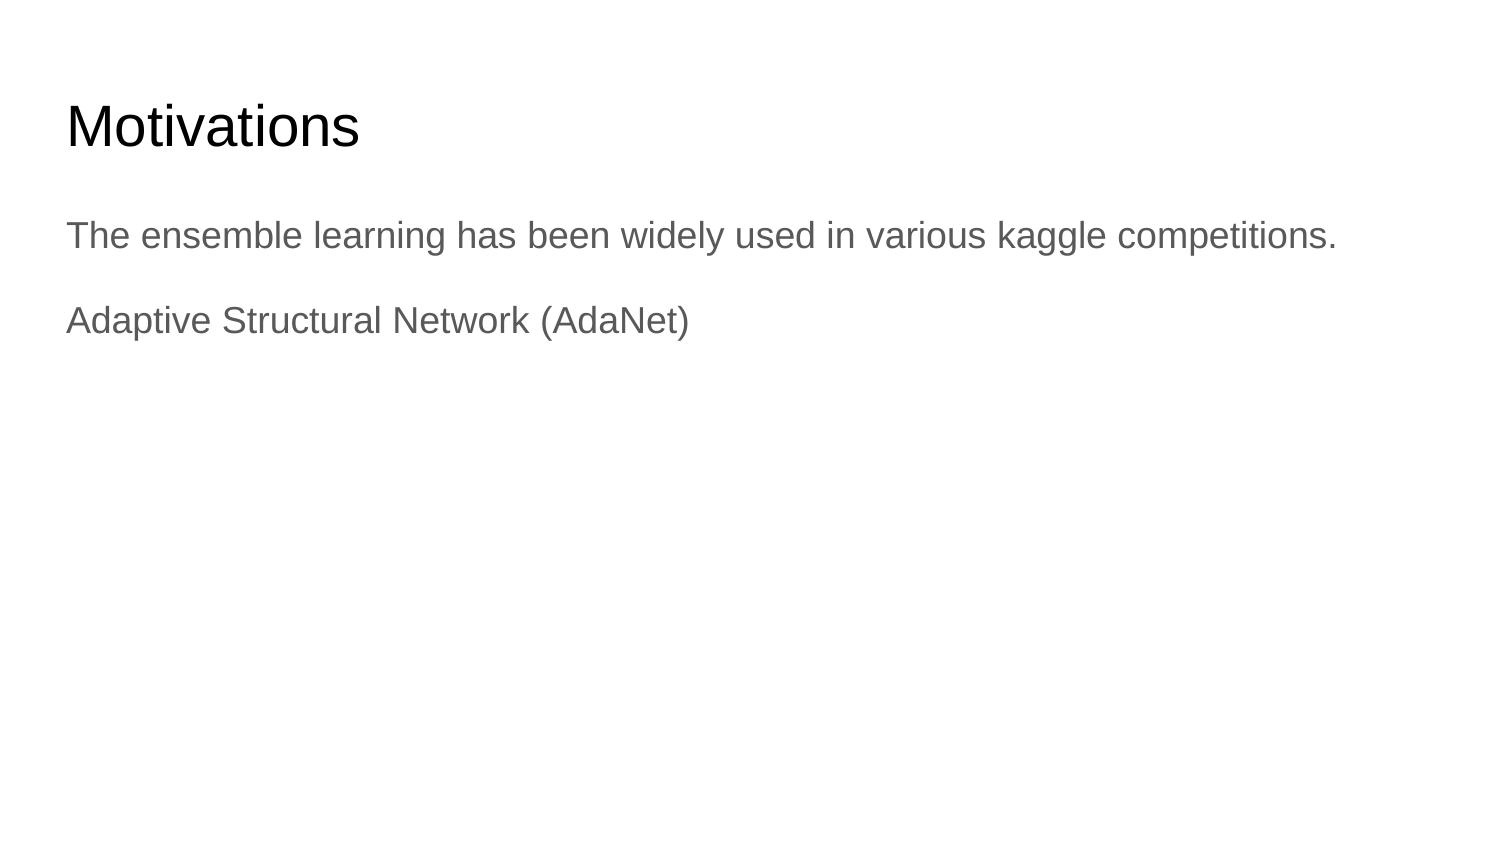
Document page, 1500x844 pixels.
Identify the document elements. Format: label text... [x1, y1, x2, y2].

title Motivations [51, 72, 1449, 167]
list The ensemble learning has been widely used in various kaggle competitions. Adaptive Structural Network (AdaNet) [51, 189, 1449, 750]
